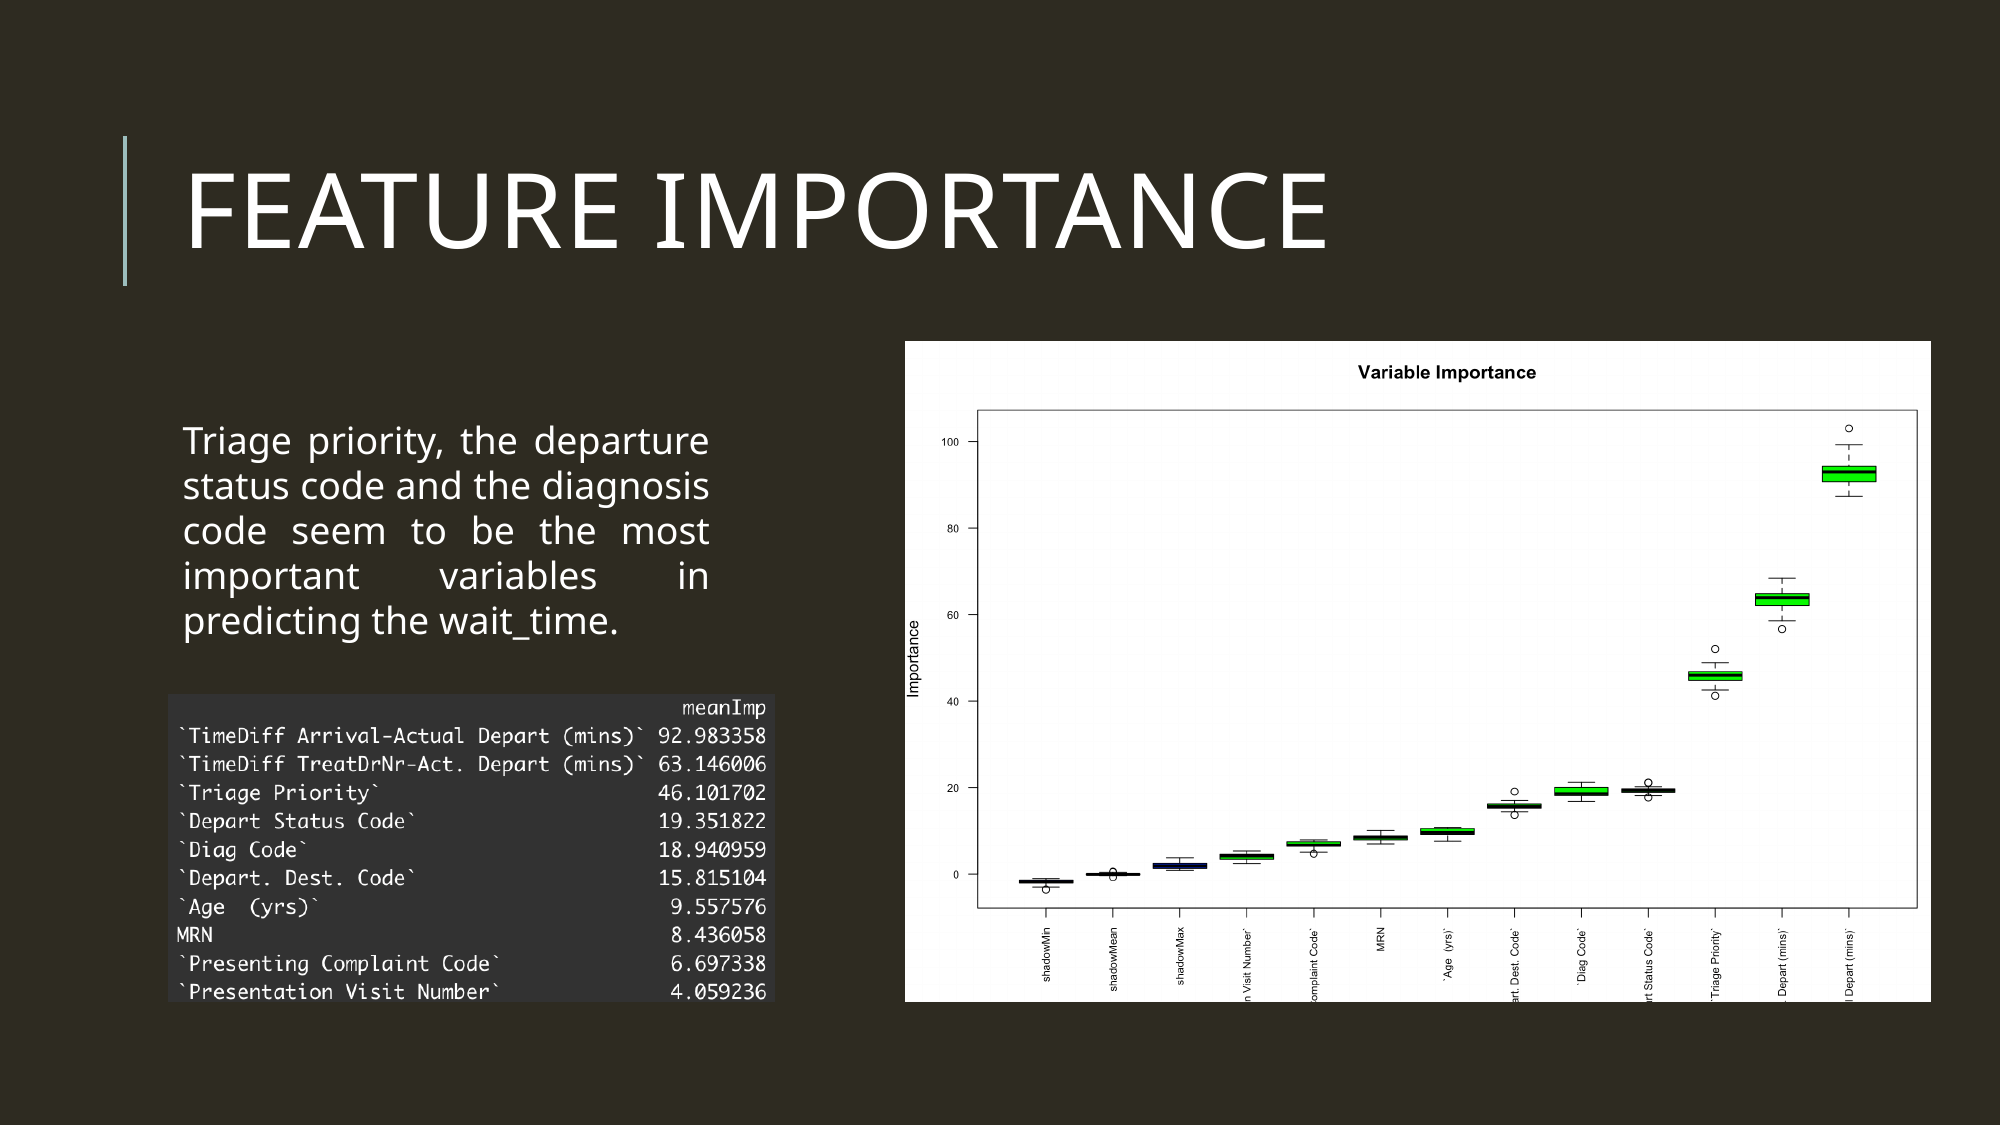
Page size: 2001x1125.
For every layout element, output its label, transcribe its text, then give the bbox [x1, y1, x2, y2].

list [905, 341, 1931, 1003]
text_box Triage priority, the departure status code and the diagnosis code seem to be the most important variables in predicting the wait_time. [167, 409, 726, 650]
picture [167, 694, 776, 1003]
title FEATURE IMPORTANCE [168, 96, 1763, 342]
